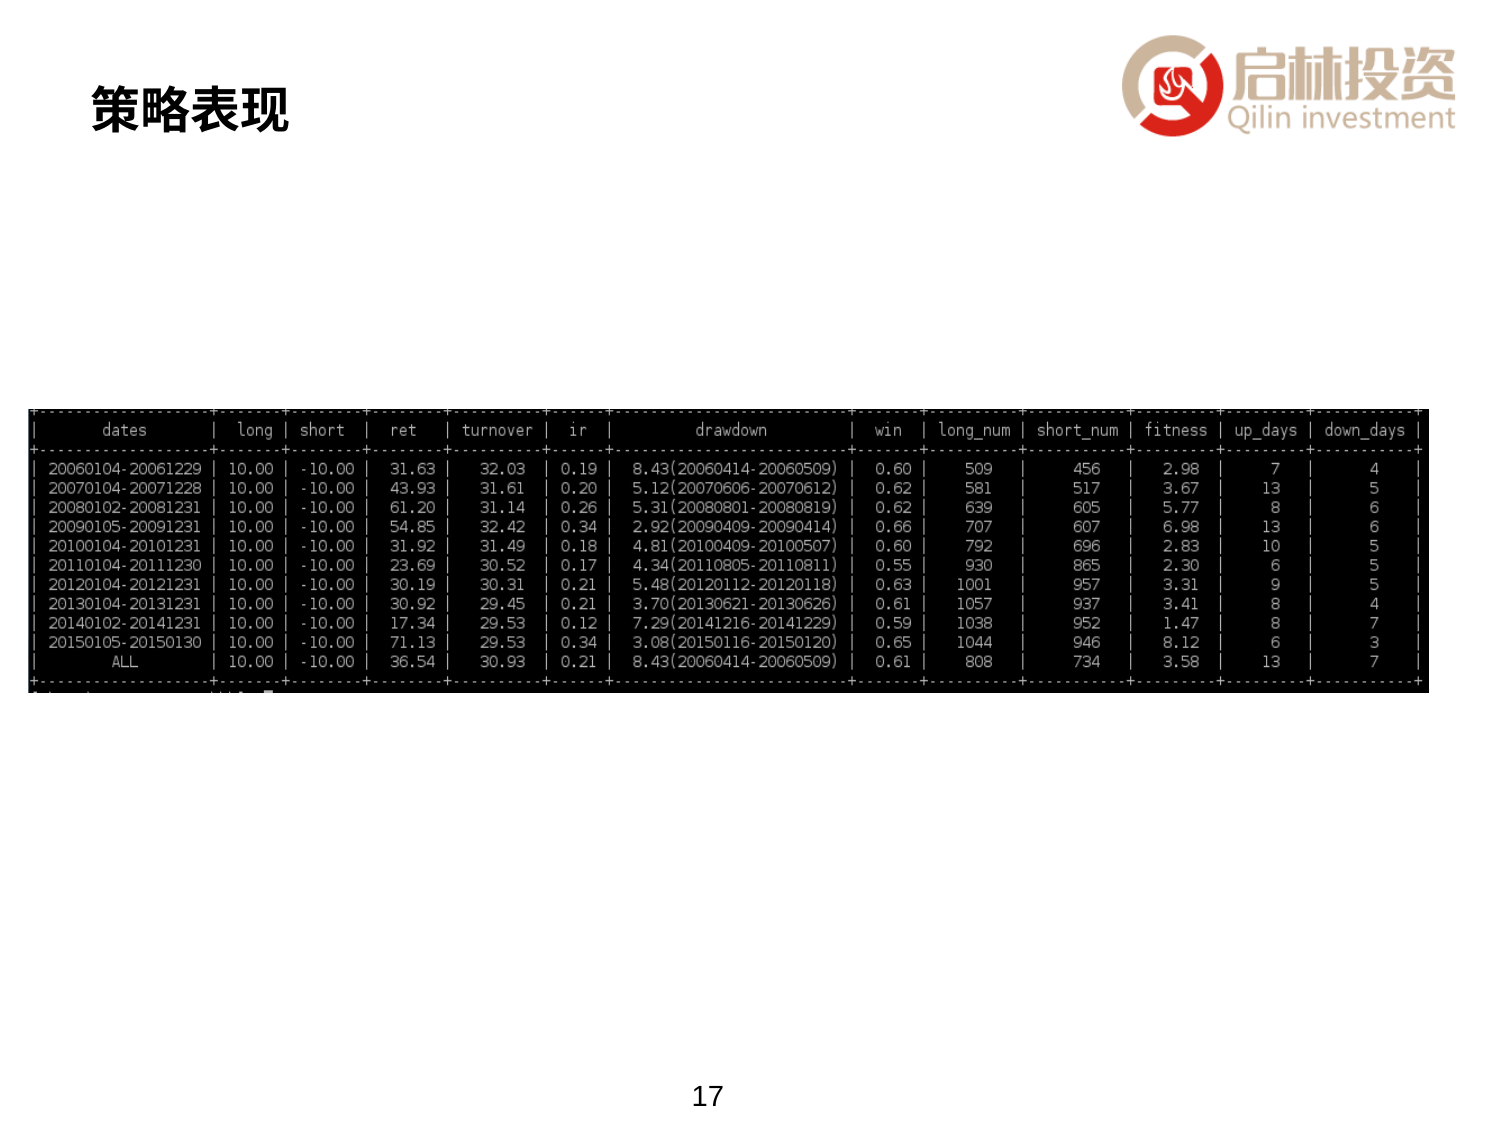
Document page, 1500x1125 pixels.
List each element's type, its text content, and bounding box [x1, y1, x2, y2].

title 策略表现 [74, 49, 1426, 168]
picture [28, 408, 1429, 693]
picture [1112, 23, 1463, 150]
